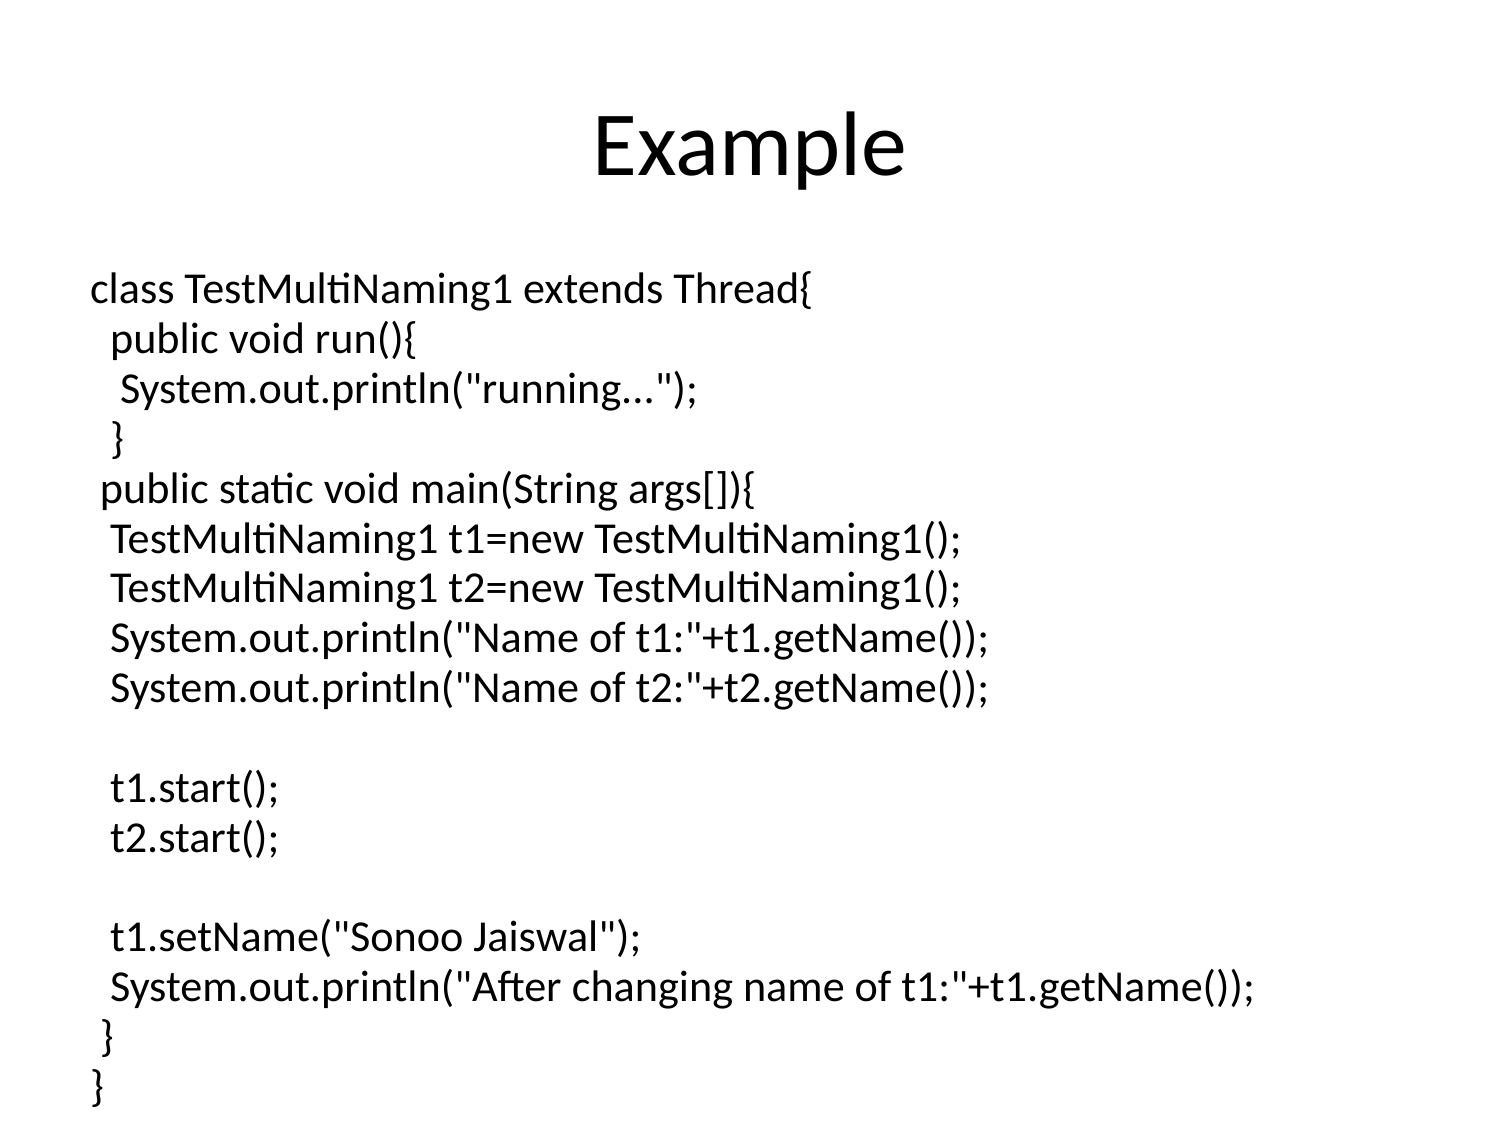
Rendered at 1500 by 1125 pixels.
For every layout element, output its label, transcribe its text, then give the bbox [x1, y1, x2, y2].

list class TestMultiNaming1 extends Thread{ public void run(){ System.out.println("running..."); } public static void main(String args[]){ TestMultiNaming1 t1=new TestMultiNaming1(); TestMultiNaming1 t2=new TestMultiNaming1(); System.out.println("Name of t1:"+t1.getName()); System.out.println("Name of t2:"+t2.getName()); t1.start(); t2.start(); t1.setName("Sonoo Jaiswal"); System.out.println("After changing name of t1:"+t1.getName()); } } [75, 262, 1500, 1125]
title Example [75, 45, 1425, 233]
